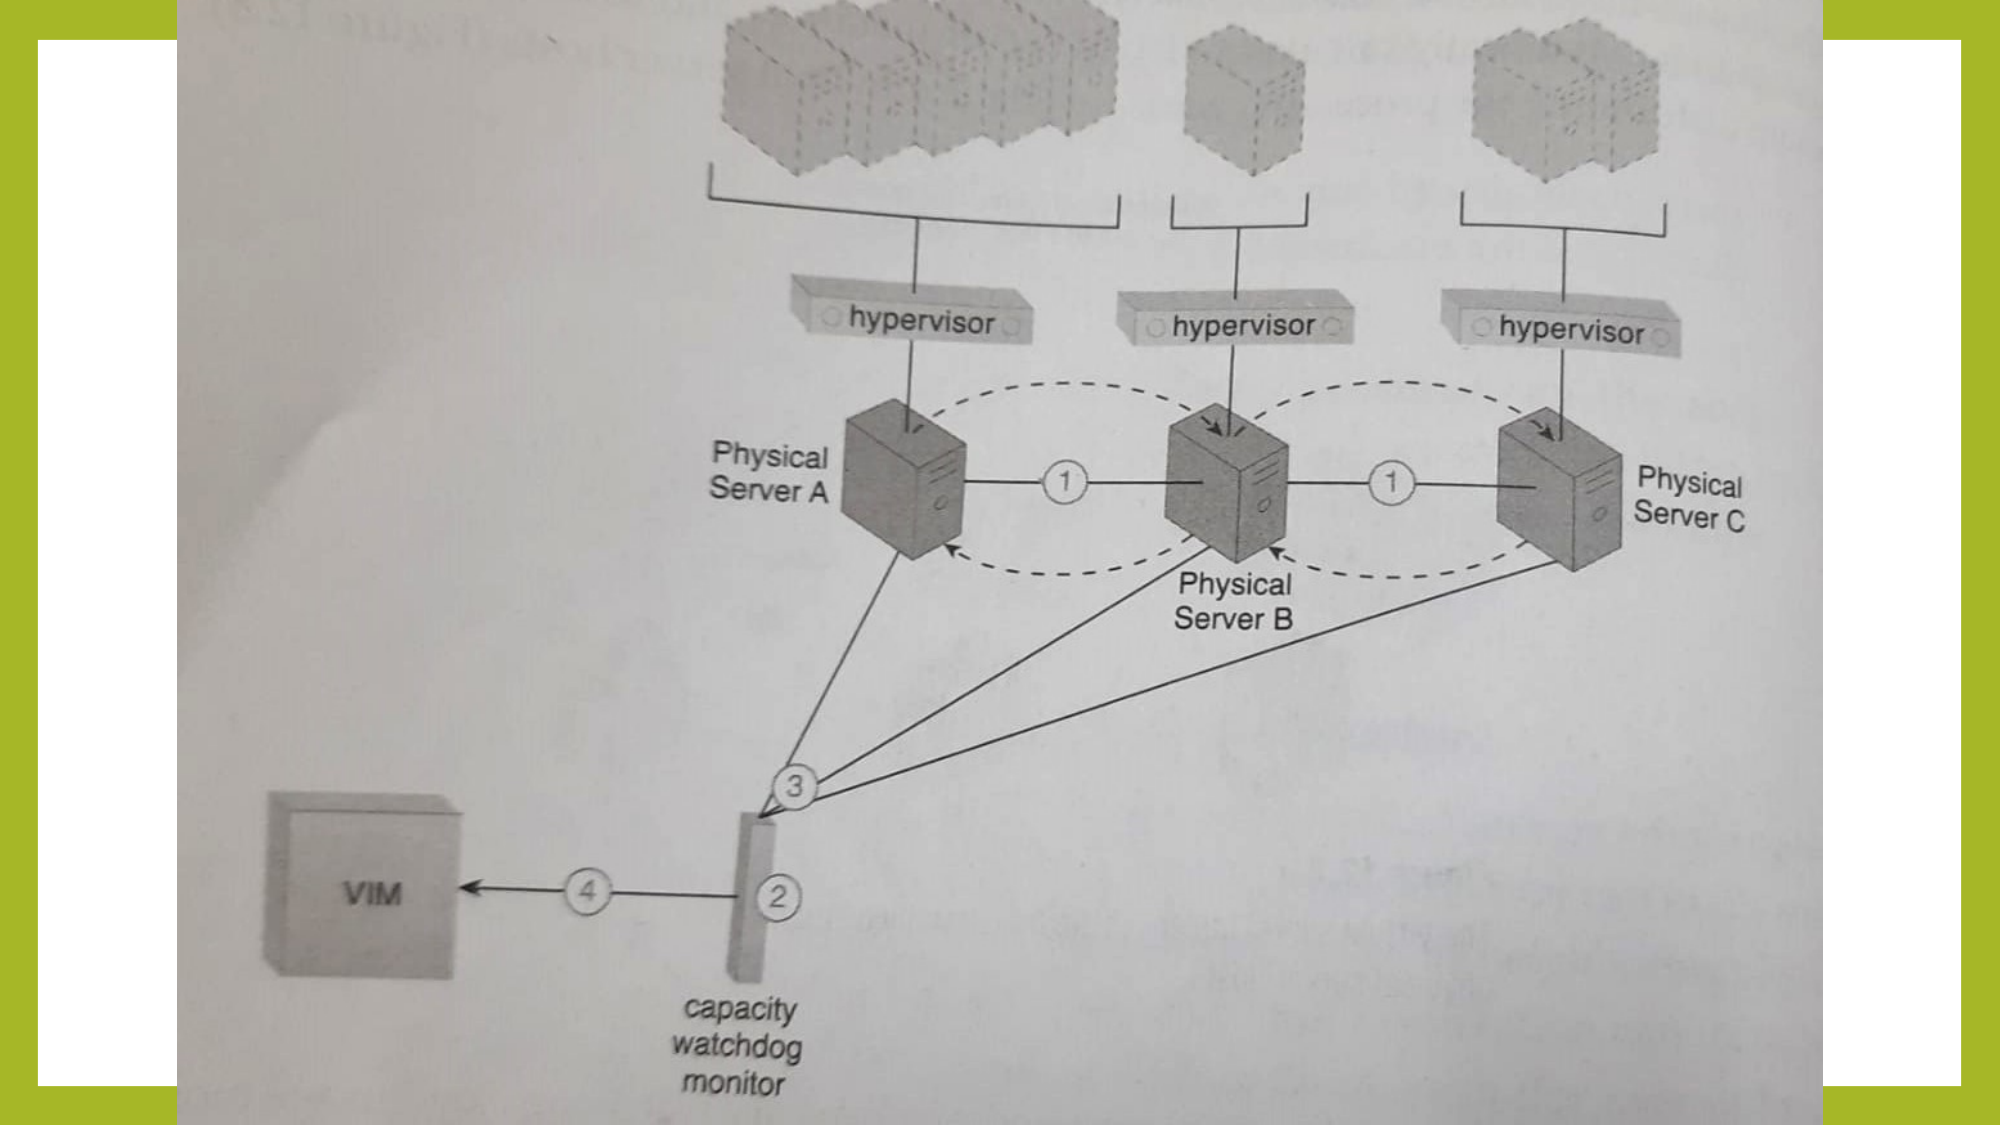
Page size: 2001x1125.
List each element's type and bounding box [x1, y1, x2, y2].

picture [176, 0, 1824, 1125]
